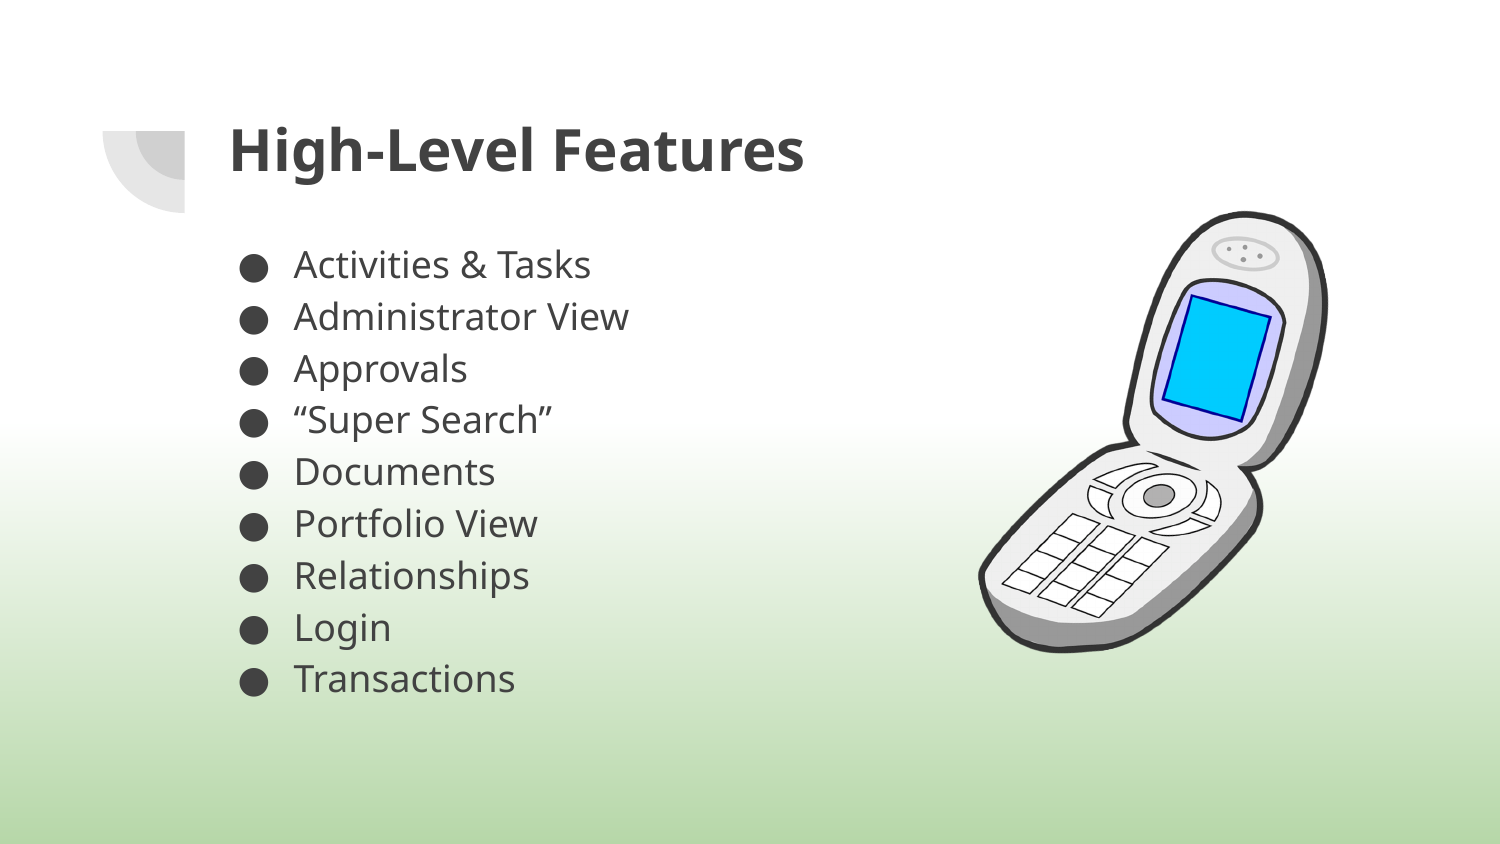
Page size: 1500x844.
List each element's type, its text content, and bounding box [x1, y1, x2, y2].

picture [917, 197, 1389, 671]
title High-Level Features [213, 98, 1368, 263]
list Activities & Tasks Administrator View Approvals “Super Search” Documents Portfolio View Relationships Login Transactions [203, 219, 1357, 690]
